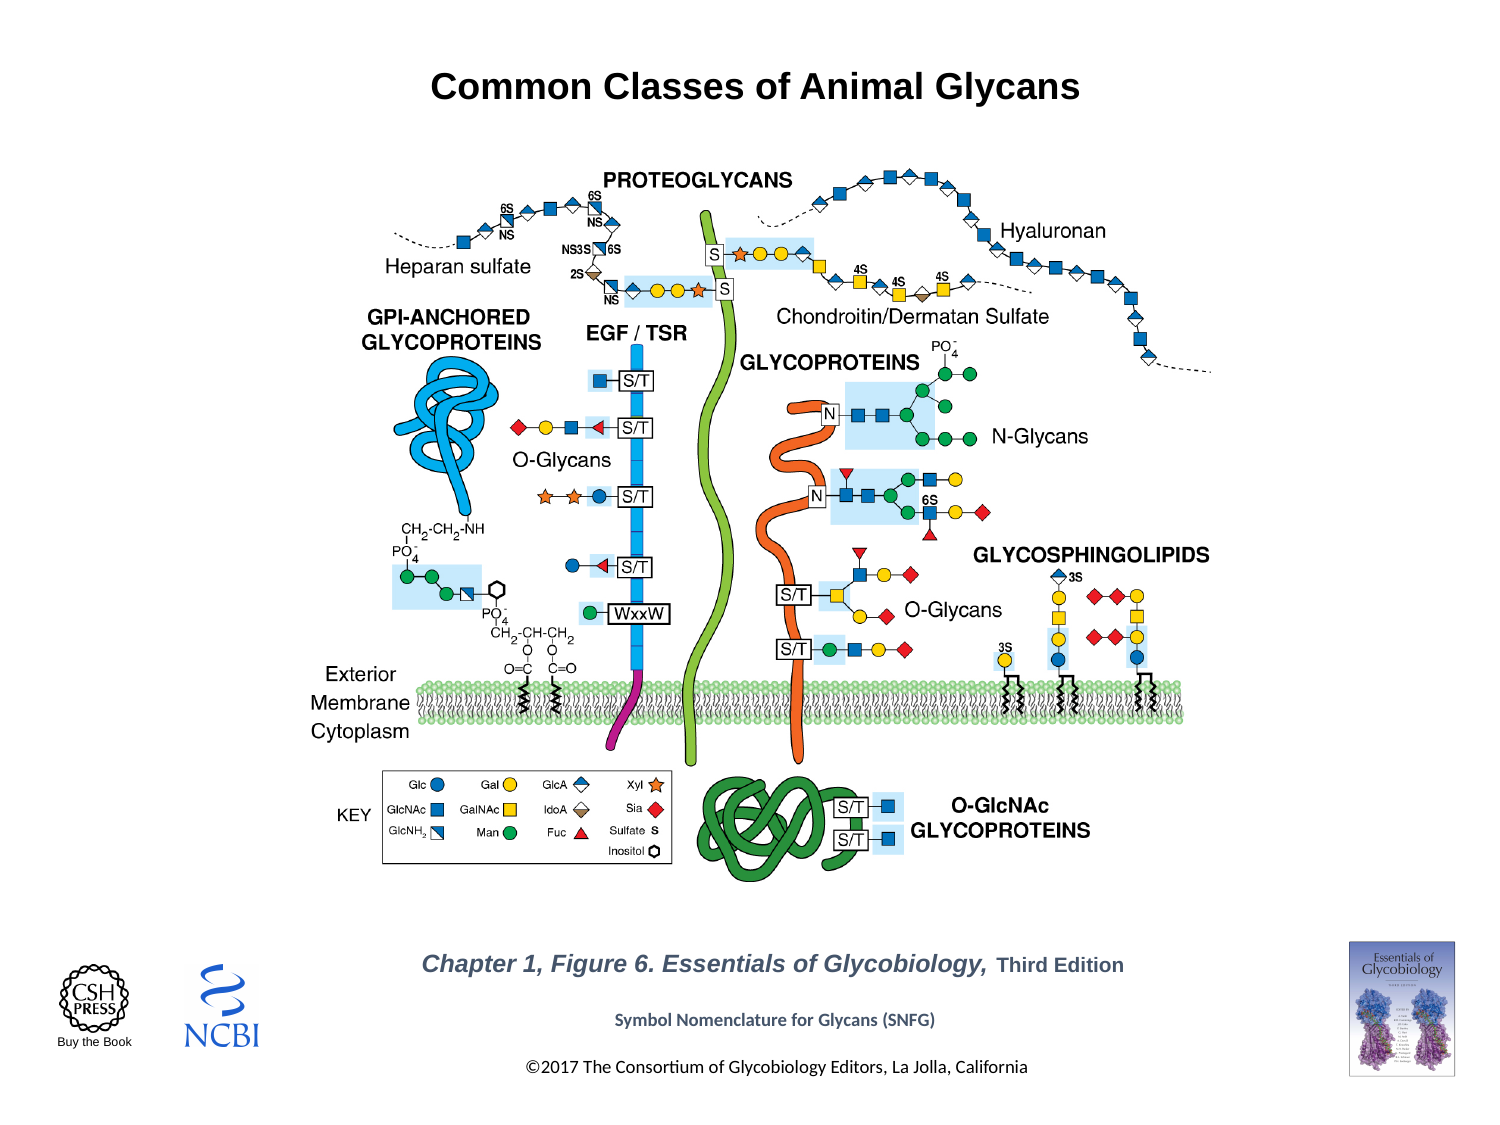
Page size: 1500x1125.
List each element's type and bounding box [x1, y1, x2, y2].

text_box [42, 65, 1455, 1086]
